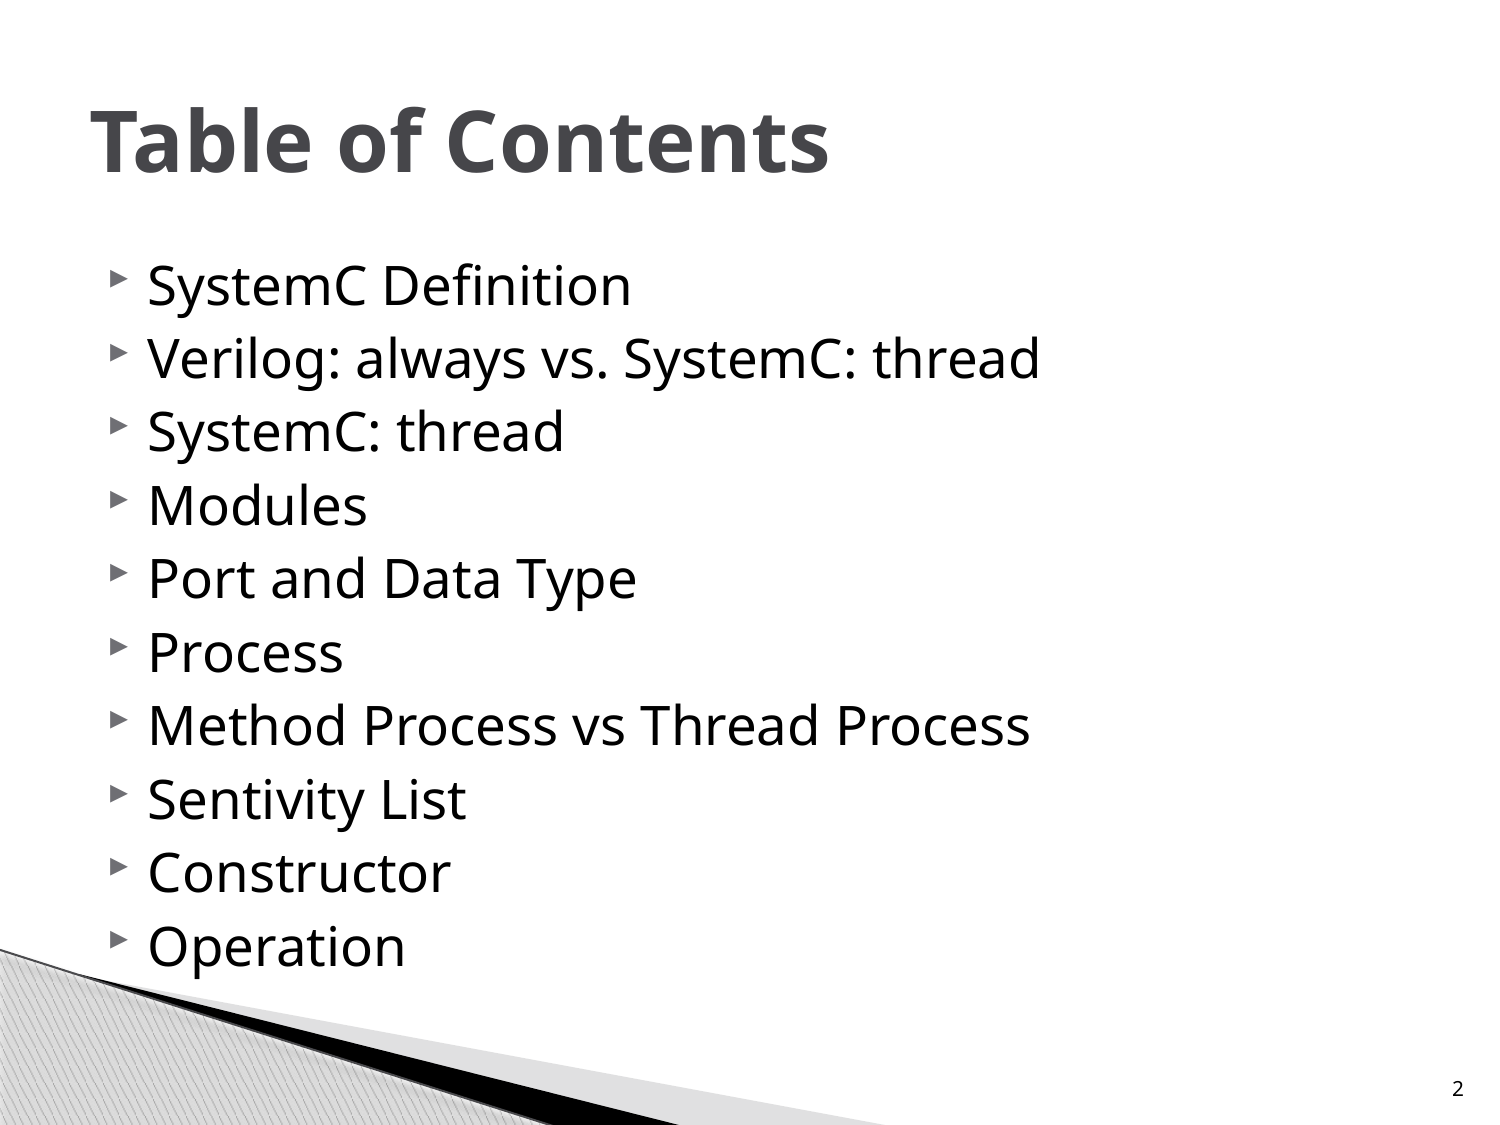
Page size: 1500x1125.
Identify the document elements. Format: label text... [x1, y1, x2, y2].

title Table of Contents [75, 45, 1425, 233]
list SystemC Definition Verilog: always vs. SystemC: thread SystemC: thread Modules Port and Data Type Process Method Process vs Thread Process Sentivity List Constructor Operation [75, 243, 1425, 986]
slide_number 2 [1418, 1051, 1479, 1112]
